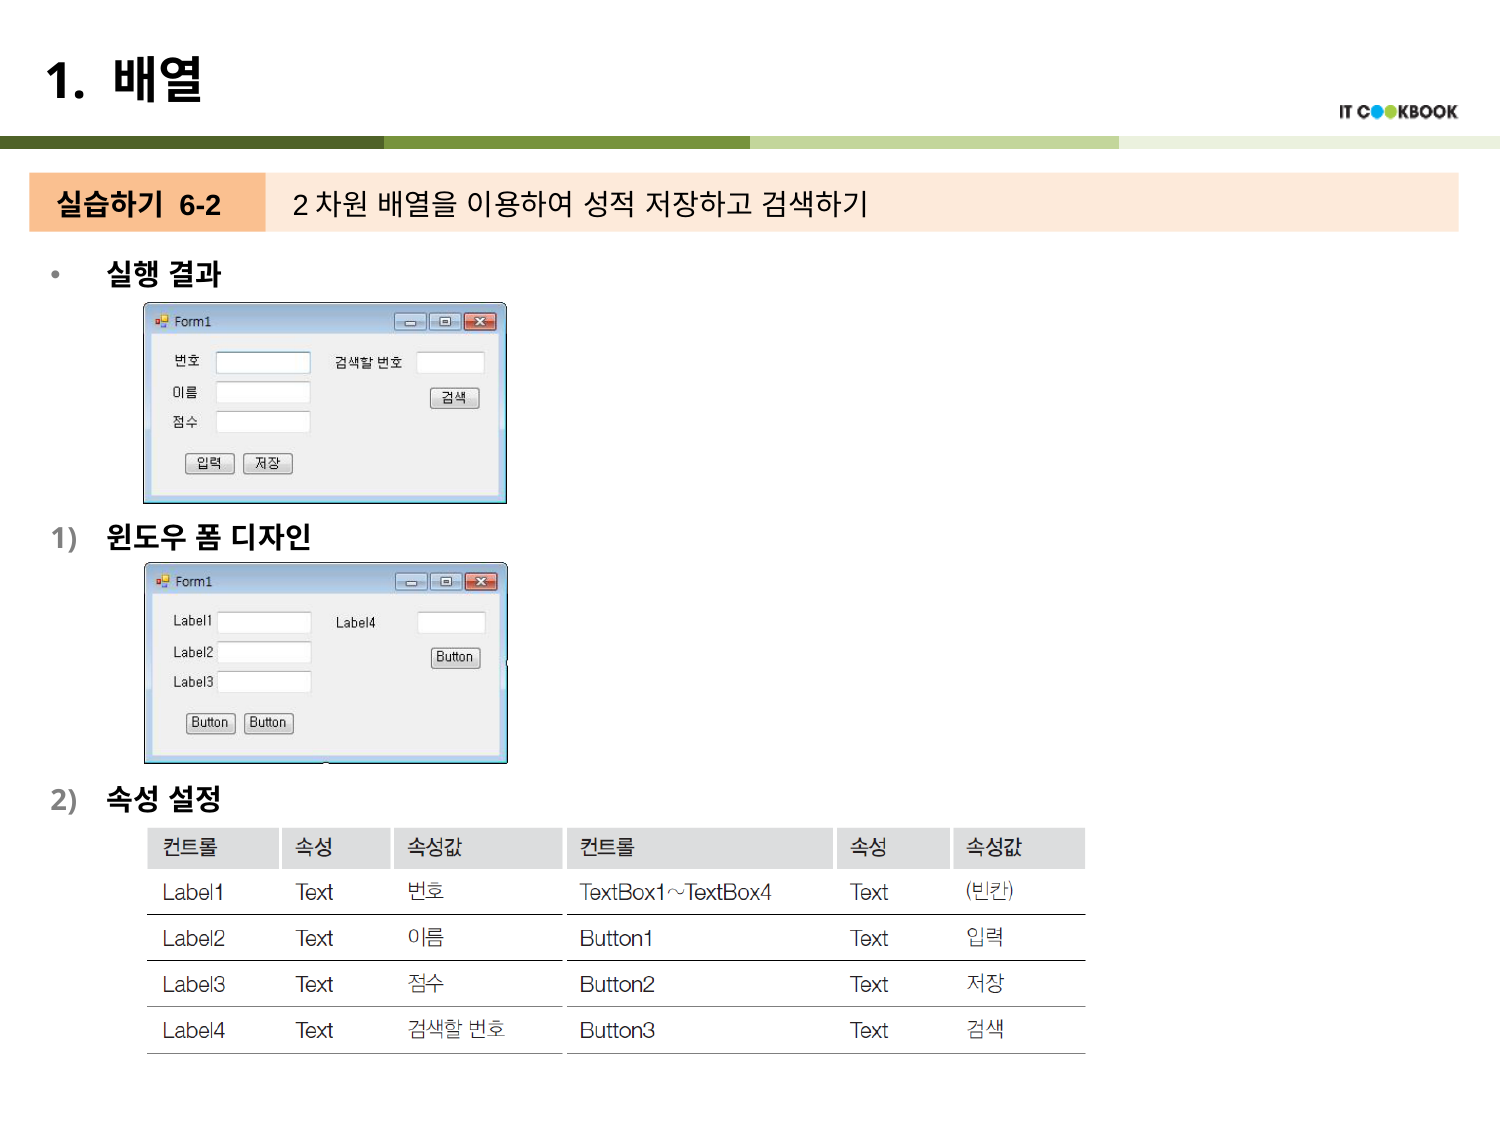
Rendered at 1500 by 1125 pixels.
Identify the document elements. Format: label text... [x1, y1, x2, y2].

title 1. 배열 [29, 32, 1312, 124]
picture [142, 302, 507, 504]
picture [144, 562, 509, 764]
text_box 실습하기 6-2 [41, 144, 248, 263]
picture [142, 819, 1091, 1059]
text_box 2차원 배열을 이용하여 성적 저장하고 검색하기 [277, 144, 739, 263]
list 실행 결과 윈도우 폼 디자인 속성 설정 [35, 231, 1465, 1095]
picture [1340, 105, 1459, 120]
